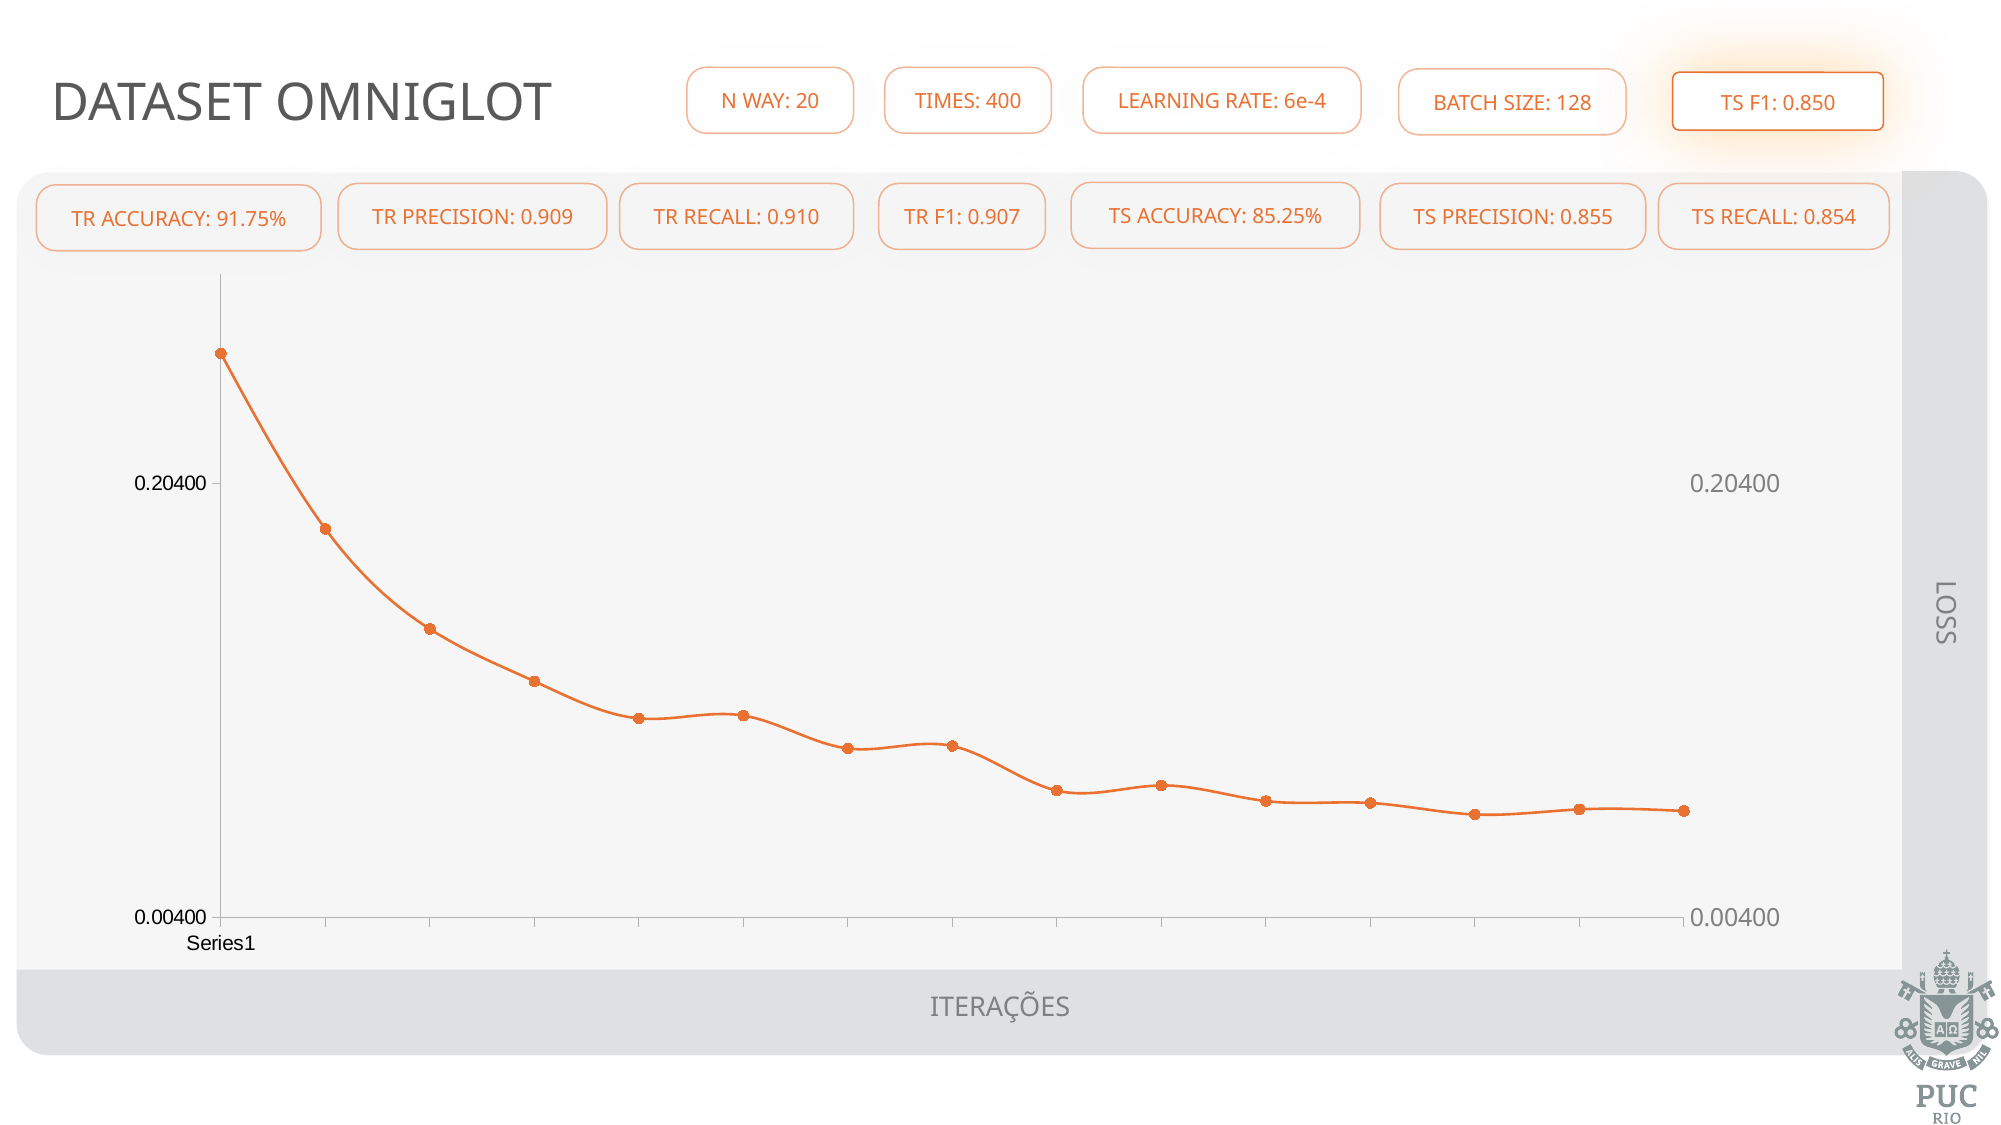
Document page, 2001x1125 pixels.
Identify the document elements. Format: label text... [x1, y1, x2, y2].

text_box TR ACCURACY: 91.75% [34, 183, 323, 253]
text_box BATCH SIZE: 128 [1397, 67, 1628, 137]
text_box [1671, 70, 1885, 132]
text_box ITERAÇÕES [36, 981, 1893, 1030]
text_box TR F1: 0.907 [877, 181, 1047, 251]
chart [99, 260, 1816, 971]
text_box TS F1: 0.850 [1672, 82, 1884, 123]
text_box [15, 968, 1893, 1057]
text_box TS PRECISION: 0.855 [1378, 181, 1648, 251]
text_box LOSS [1900, 169, 1990, 947]
text_box TS ACCURACY: 85.25% [1069, 180, 1362, 250]
picture [1893, 947, 2000, 1125]
text_box [15, 170, 1900, 968]
text_box N WAY: 20 [685, 65, 856, 135]
text_box TIMES: 400 [883, 65, 1053, 135]
text_box TR PRECISION: 0.909 [336, 181, 609, 251]
text_box LEARNING RATE: 6e-4 [1081, 65, 1363, 135]
text_box TR RECALL: 0.910 [618, 181, 856, 251]
text_box DATASET OMNIGLOT [36, 61, 901, 139]
text_box TS RECALL: 0.854 [1656, 181, 1891, 251]
